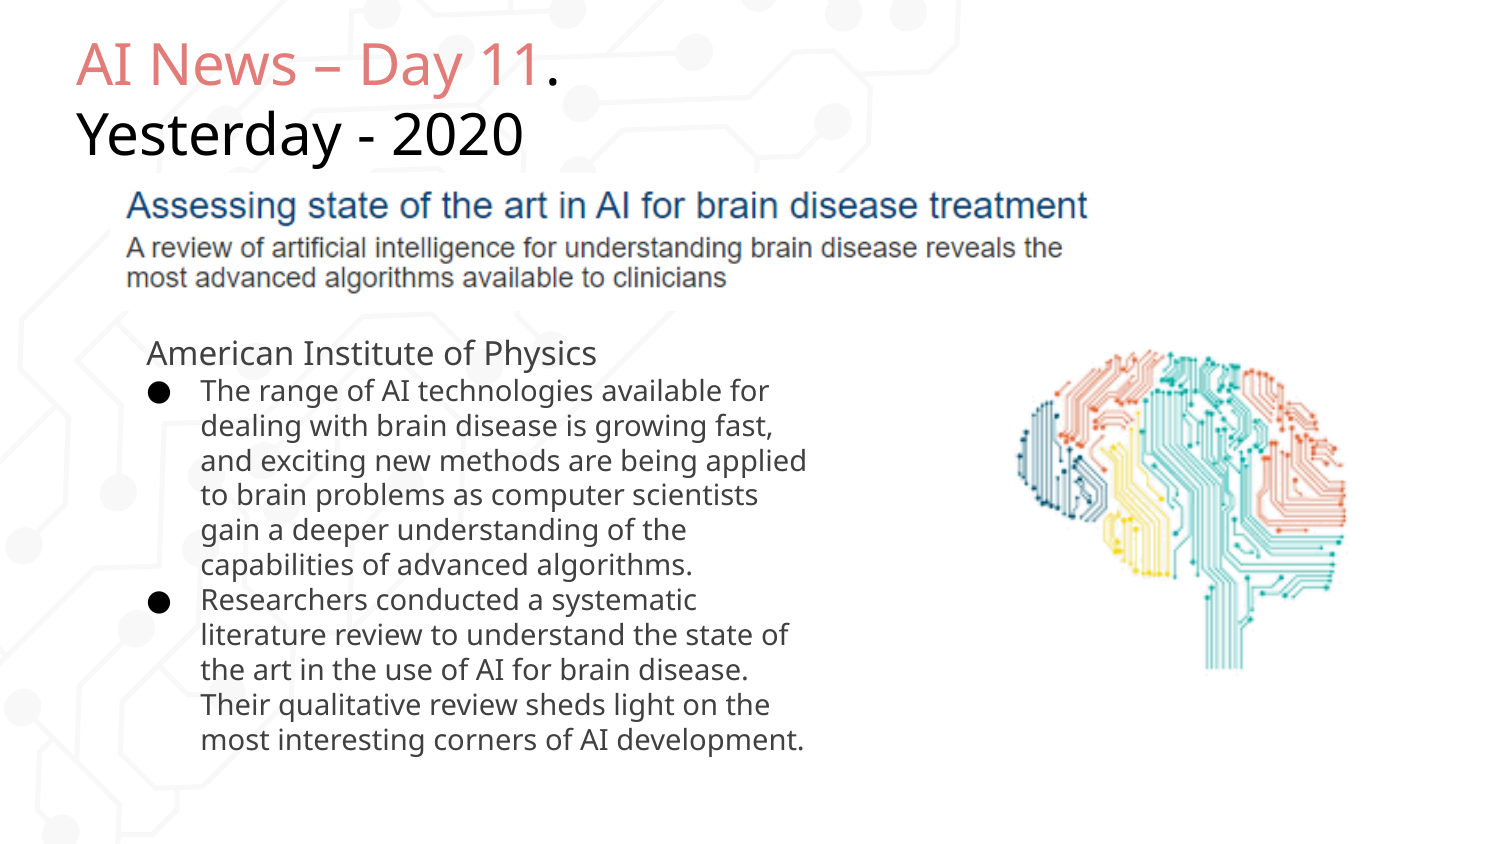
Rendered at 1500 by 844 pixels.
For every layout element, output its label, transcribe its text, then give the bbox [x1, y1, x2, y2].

picture [110, 173, 1138, 312]
list American Institute of Physics The range of AI technologies available for dealing with brain disease is growing fast, and exciting new methods are being applied to brain problems as computer scientists gain a deeper understanding of the capabilities of advanced algorithms. Researchers conducted a systematic literature review to understand the state of the art in the use of AI for brain disease. Their qualitative review sheds light on the most interesting corners of AI development. [110, 319, 834, 654]
picture [839, 316, 1500, 705]
title AI News – Day 11. Yesterday - 2020 [61, 11, 840, 106]
